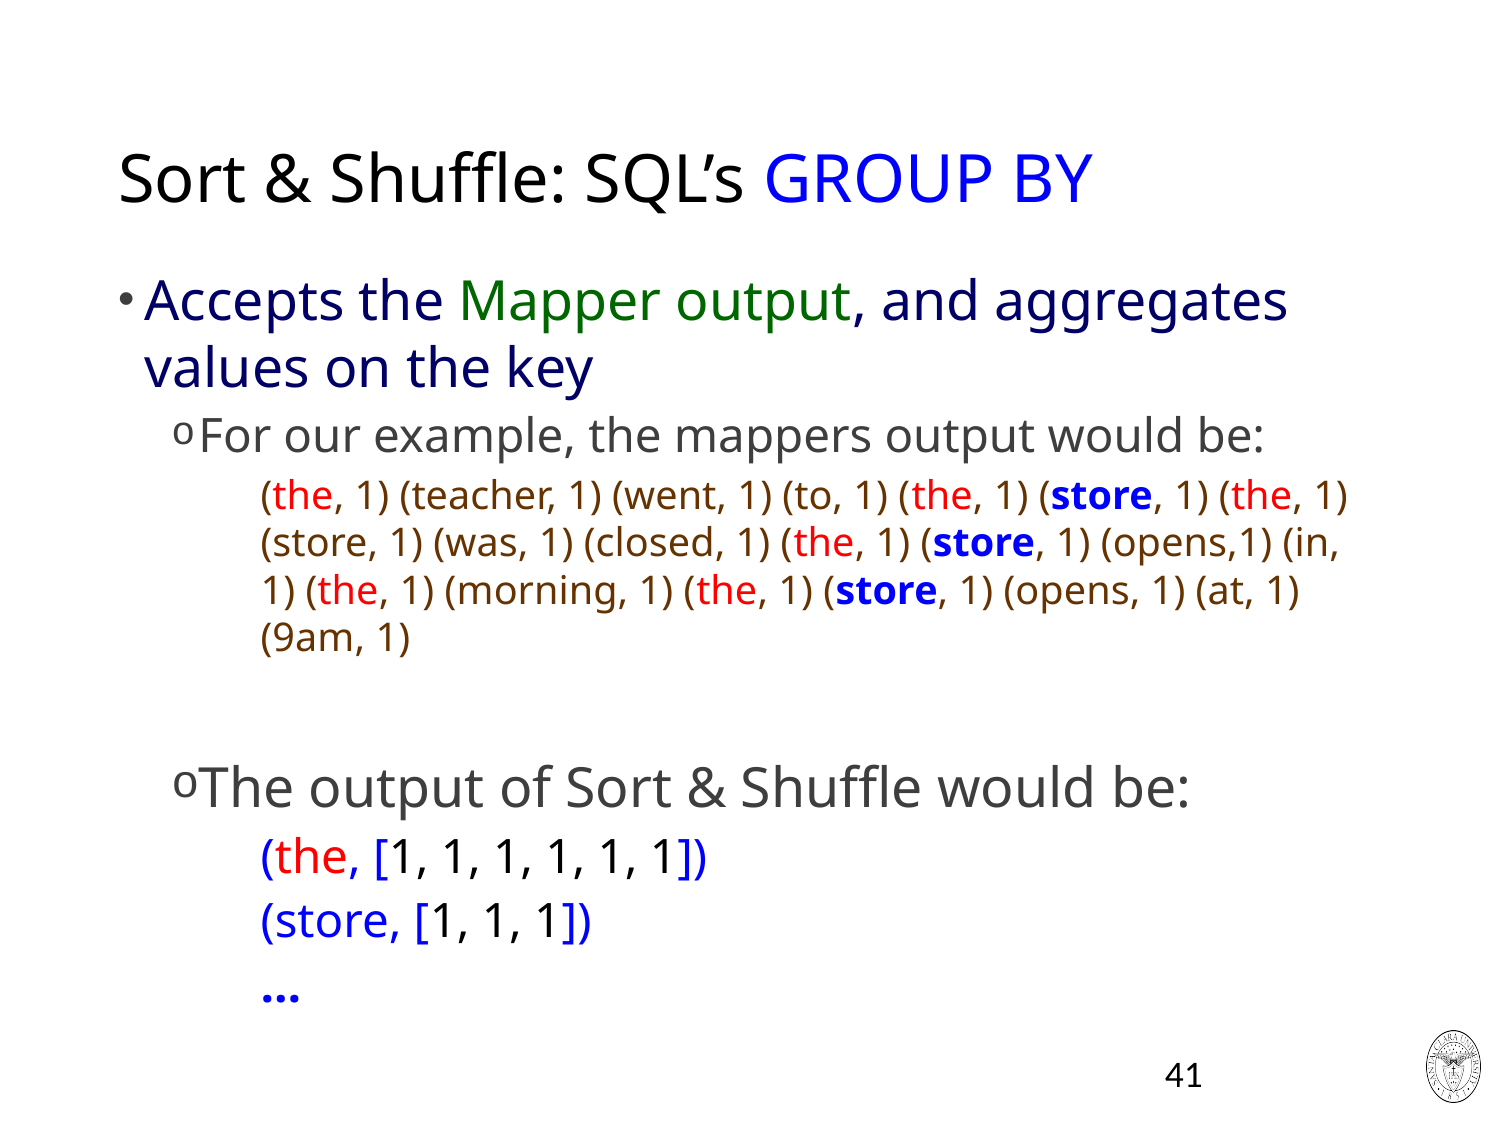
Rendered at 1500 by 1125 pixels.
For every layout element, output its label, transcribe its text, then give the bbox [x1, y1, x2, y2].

title Sort & Shuffle: SQL’s GROUP BY [103, 59, 1397, 225]
picture [1426, 1030, 1481, 1042]
list Accepts the Mapper output, and aggregates values on the key For our example, the mappers output would be: (the, 1) (teacher, 1) (went, 1) (to, 1) (the, 1) (store, 1) (the, 1) (store, 1) (was, 1) (closed, 1) (the, 1) (store, 1) (opens,1) (in, 1) (the, 1) (morning, 1) (the, 1) (store, 1) (opens, 1) (at, 1) (9am, 1) The output of Sort & Shuffle would be: (the, [1, 1, 1, 1, 1, 1]) (store, [1, 1, 1]) … [103, 257, 1397, 1024]
slide_number 41 [1149, 1042, 1500, 1103]
